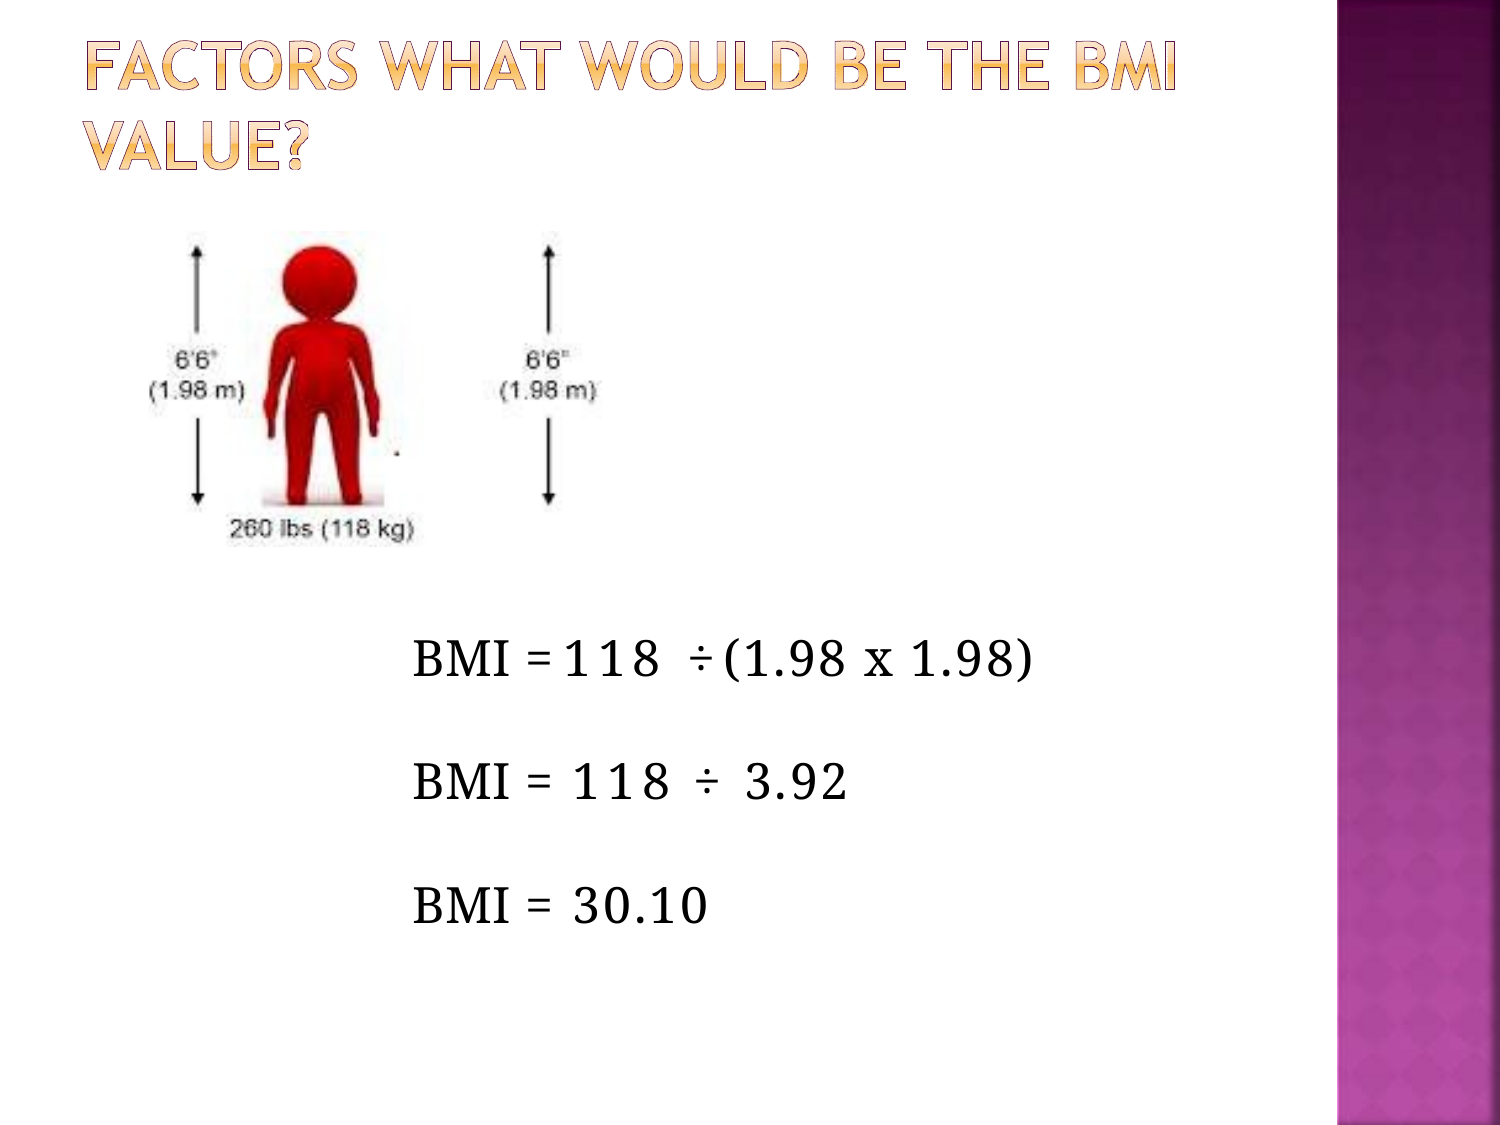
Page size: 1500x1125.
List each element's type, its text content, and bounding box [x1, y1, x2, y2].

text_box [82, 120, 309, 171]
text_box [1075, 40, 1175, 91]
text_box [378, 40, 1049, 91]
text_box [86, 40, 358, 91]
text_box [148, 231, 603, 613]
picture [1337, 0, 1500, 1125]
text_box BMI = 118 ÷ (1.98 x 1.98) BMI = 118 ÷ 3.92 BMI = 30.10 [410, 624, 1036, 934]
